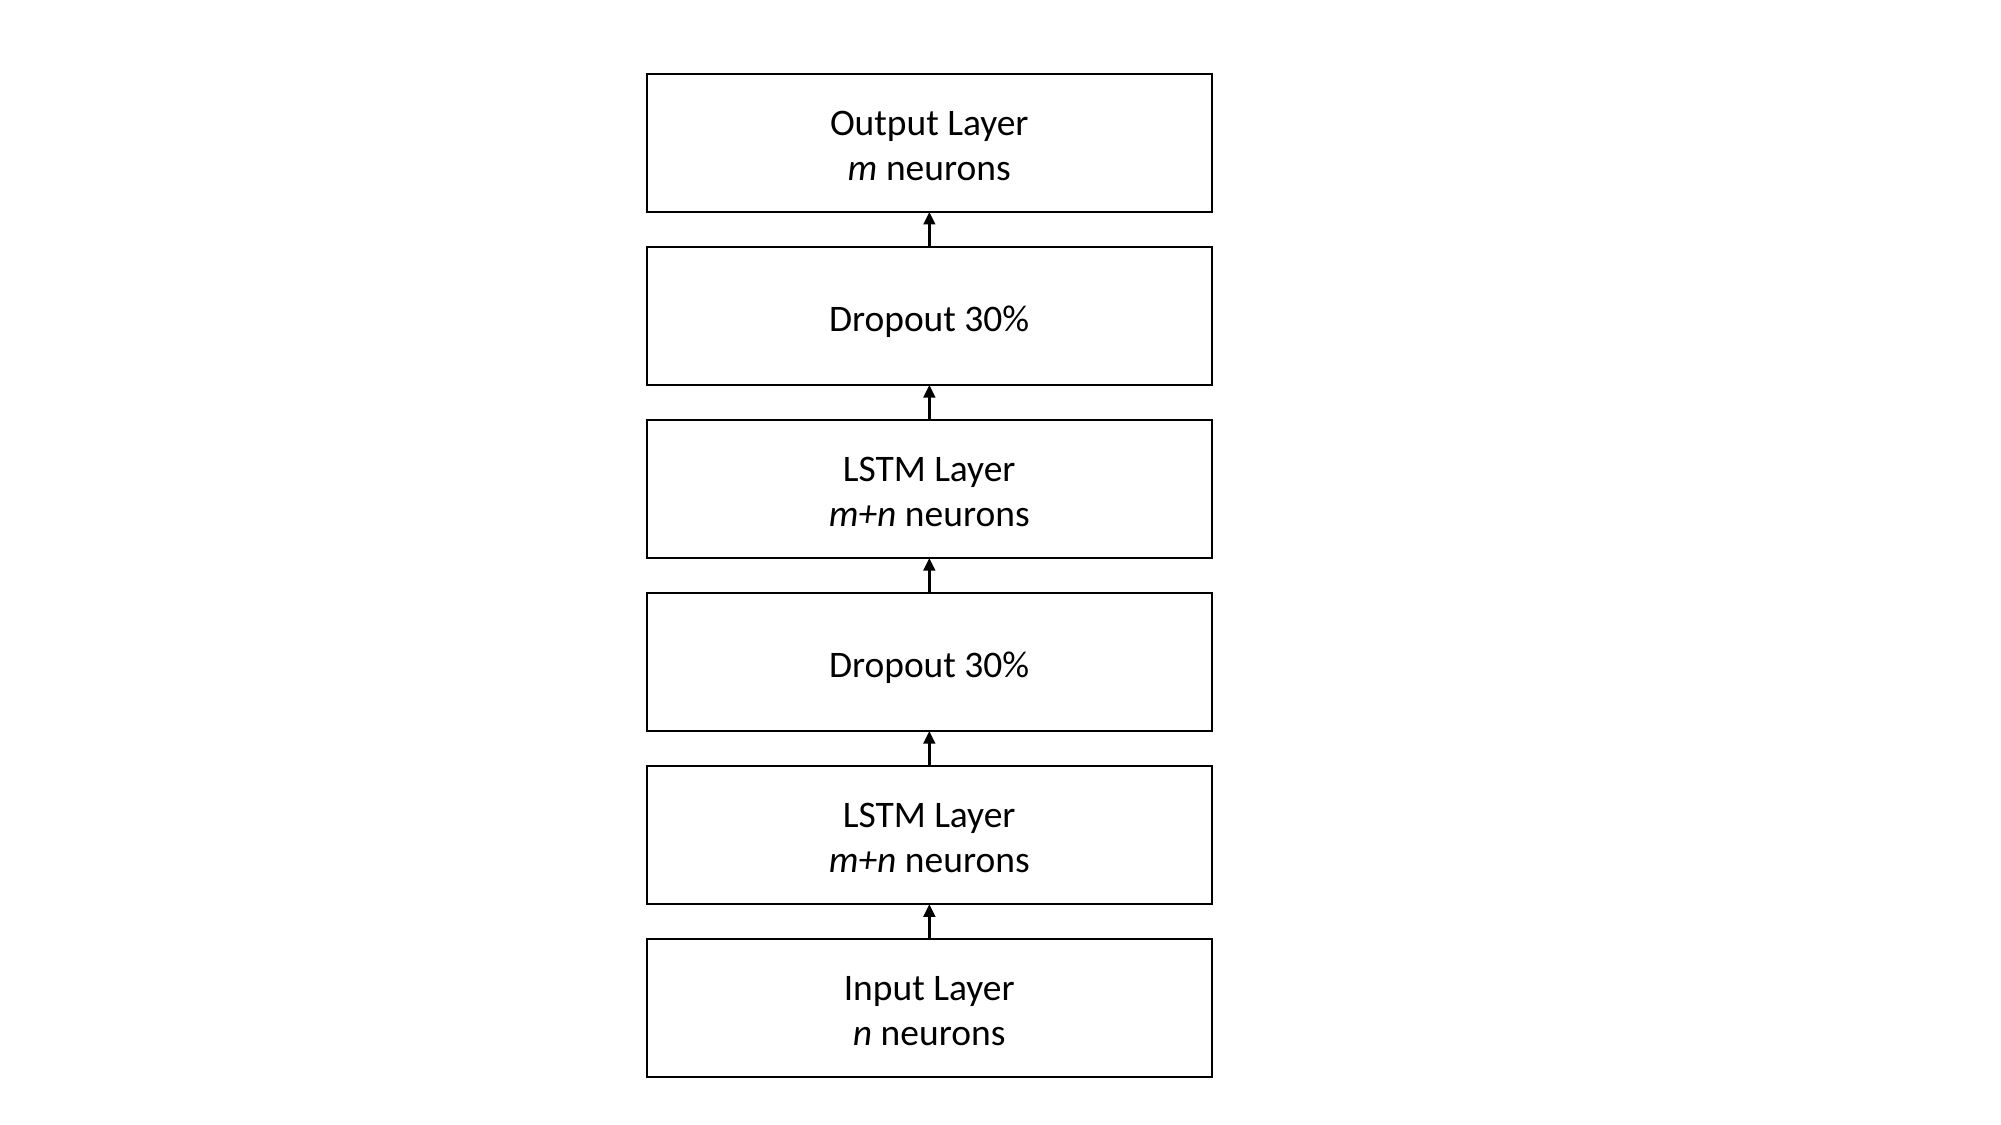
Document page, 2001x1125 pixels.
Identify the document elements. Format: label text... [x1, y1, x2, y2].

text_box Dropout 30% [646, 592, 1213, 732]
text_box Output Layer m neurons [646, 73, 1213, 213]
text_box Input Layer n neurons [646, 938, 1213, 1078]
text_box Dropout 30% [646, 246, 1213, 386]
text_box LSTM Layer m+n neurons [646, 765, 1213, 905]
text_box LSTM Layer m+n neurons [646, 419, 1213, 559]
